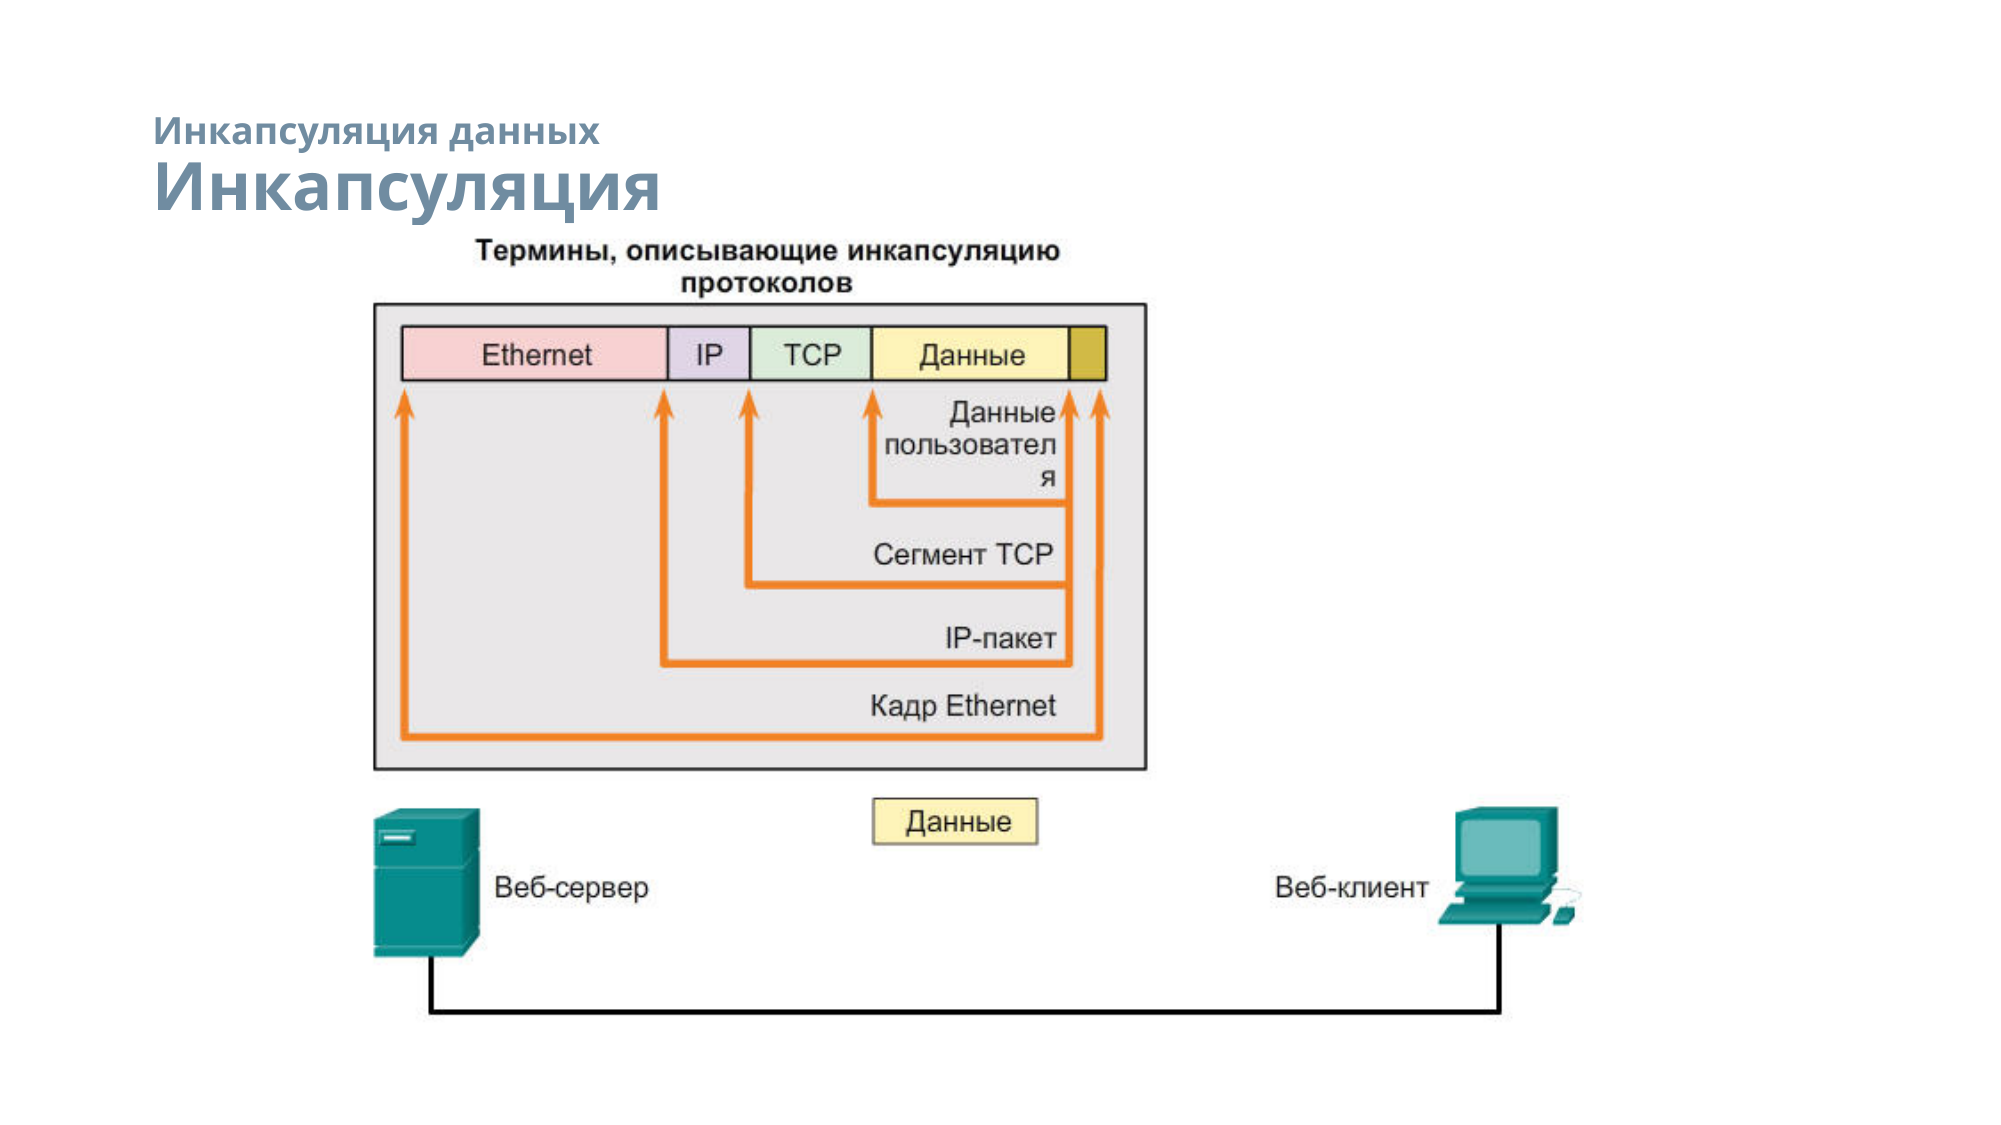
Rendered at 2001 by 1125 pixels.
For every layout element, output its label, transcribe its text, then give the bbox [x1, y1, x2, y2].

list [330, 225, 1616, 1066]
title Инкапсуляция данных Инкапсуляция [137, 59, 1863, 278]
